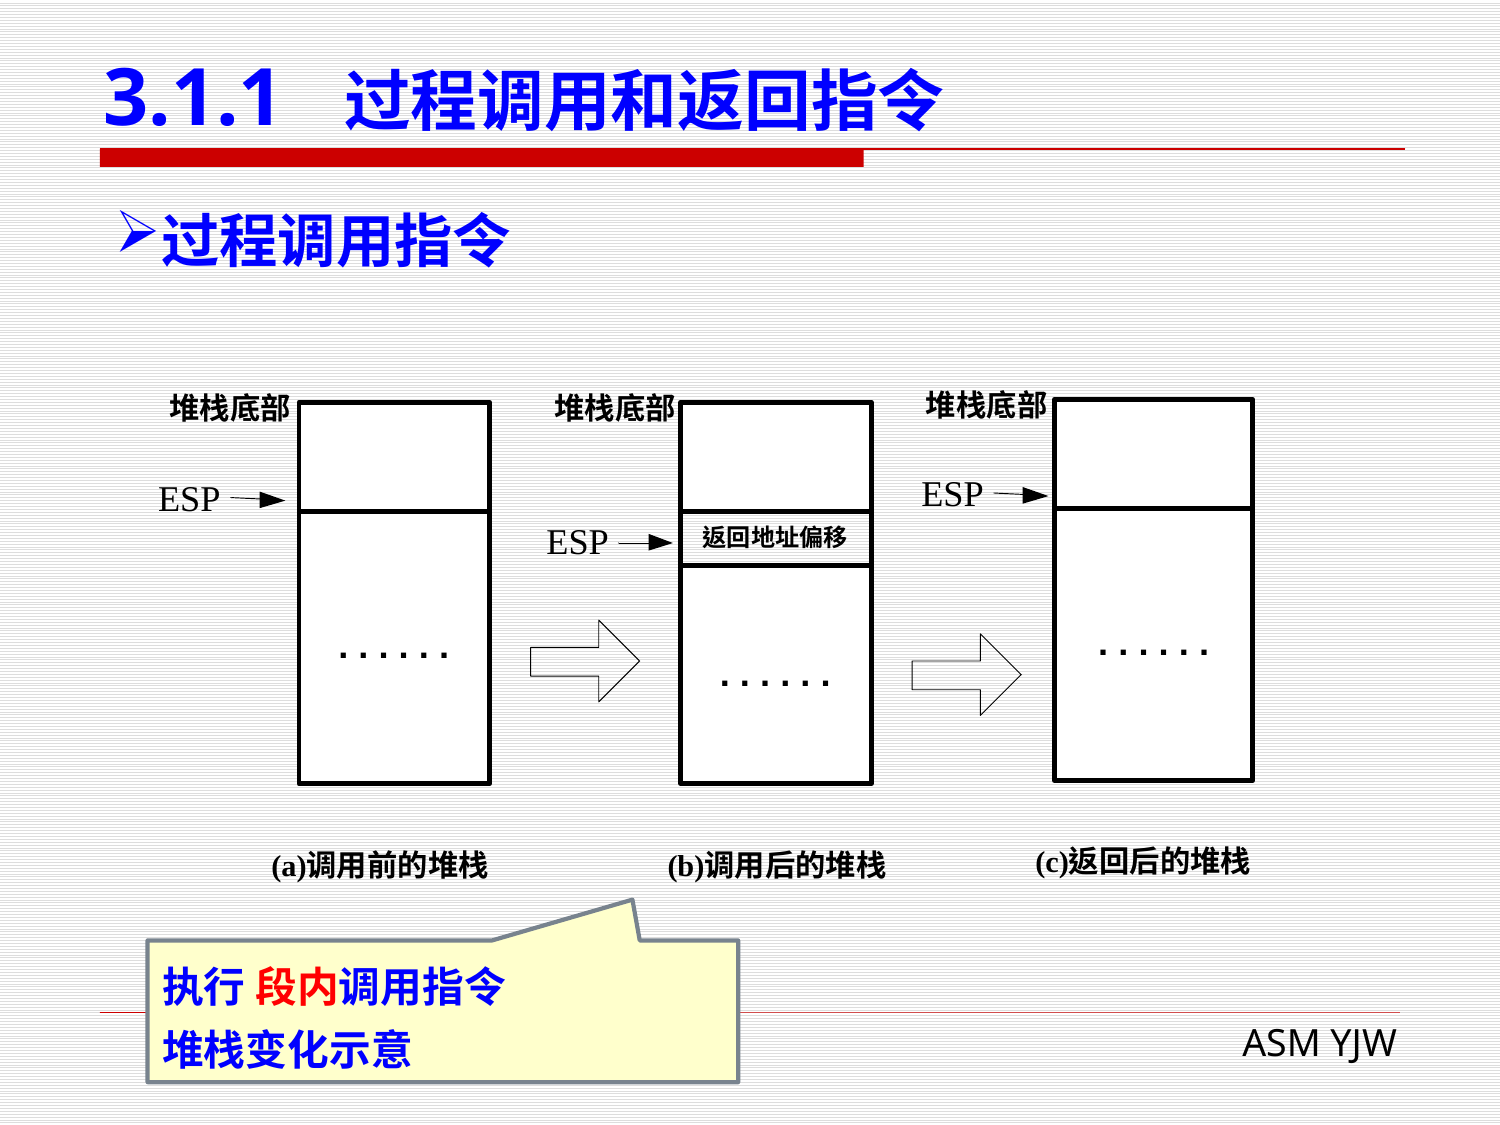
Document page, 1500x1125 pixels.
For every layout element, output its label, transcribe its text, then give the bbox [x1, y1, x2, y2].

text_box 执行 段内调用指令 堆栈变化示意 [145, 908, 741, 1085]
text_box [88, 373, 1306, 900]
text_box 过程调用指令 [100, 196, 1400, 281]
title 3.1.1 过程调用和返回指令 [88, 42, 1448, 149]
text_box [100, 326, 1400, 387]
